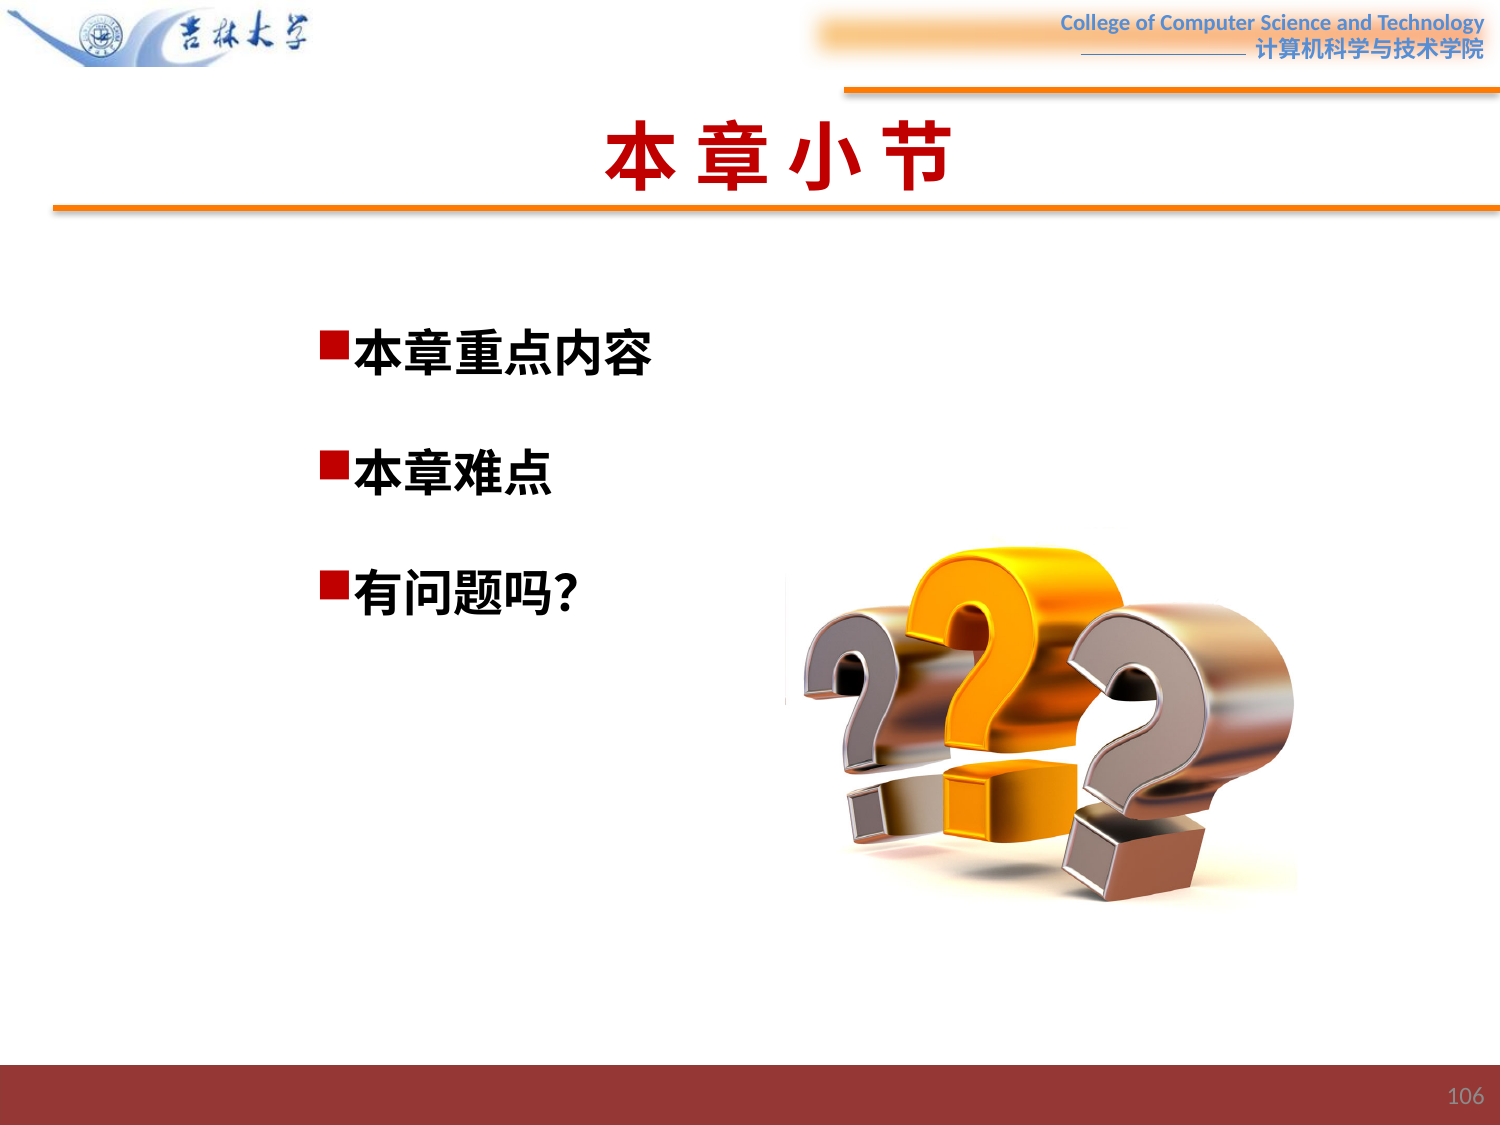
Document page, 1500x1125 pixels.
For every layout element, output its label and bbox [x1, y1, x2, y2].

picture [785, 526, 1306, 953]
text_box [0, 0, 1500, 1125]
